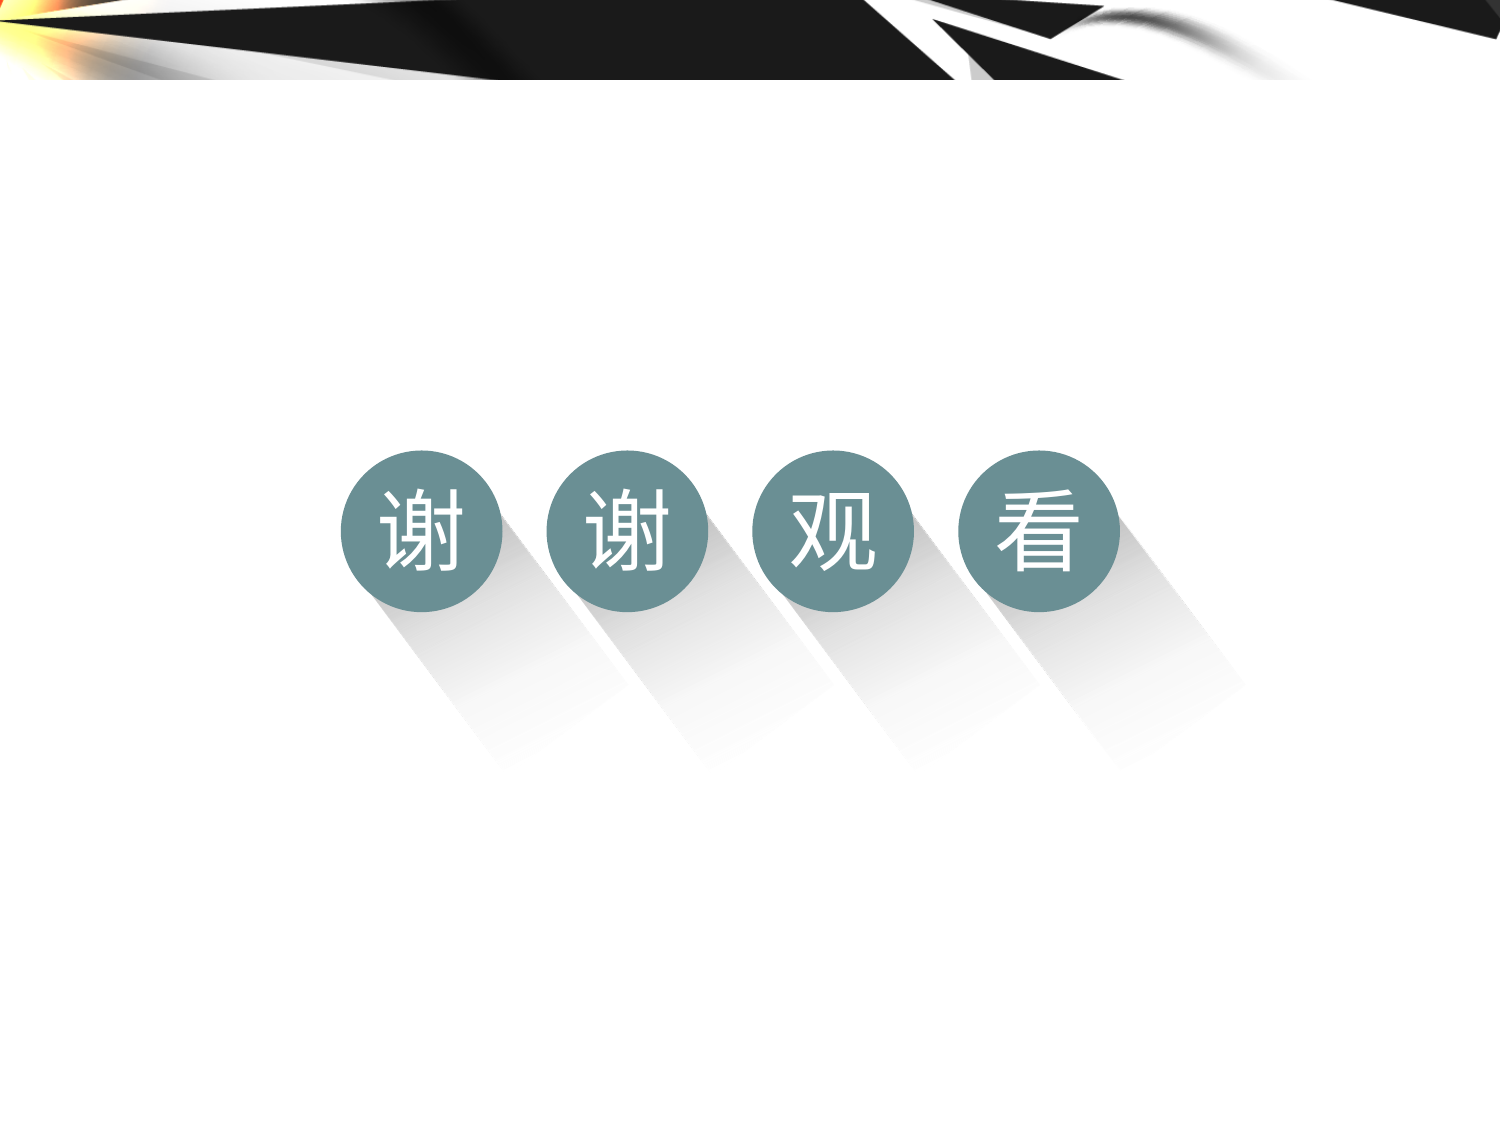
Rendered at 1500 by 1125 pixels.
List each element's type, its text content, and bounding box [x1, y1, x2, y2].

text_box 谢 [552, 450, 703, 502]
text_box 看 [963, 450, 1115, 502]
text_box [1039, 502, 1245, 777]
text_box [369, 502, 629, 777]
picture [0, 0, 1500, 80]
text_box 观 [757, 450, 909, 502]
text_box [835, 502, 1039, 777]
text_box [629, 502, 835, 777]
text_box 谢 [340, 450, 497, 593]
